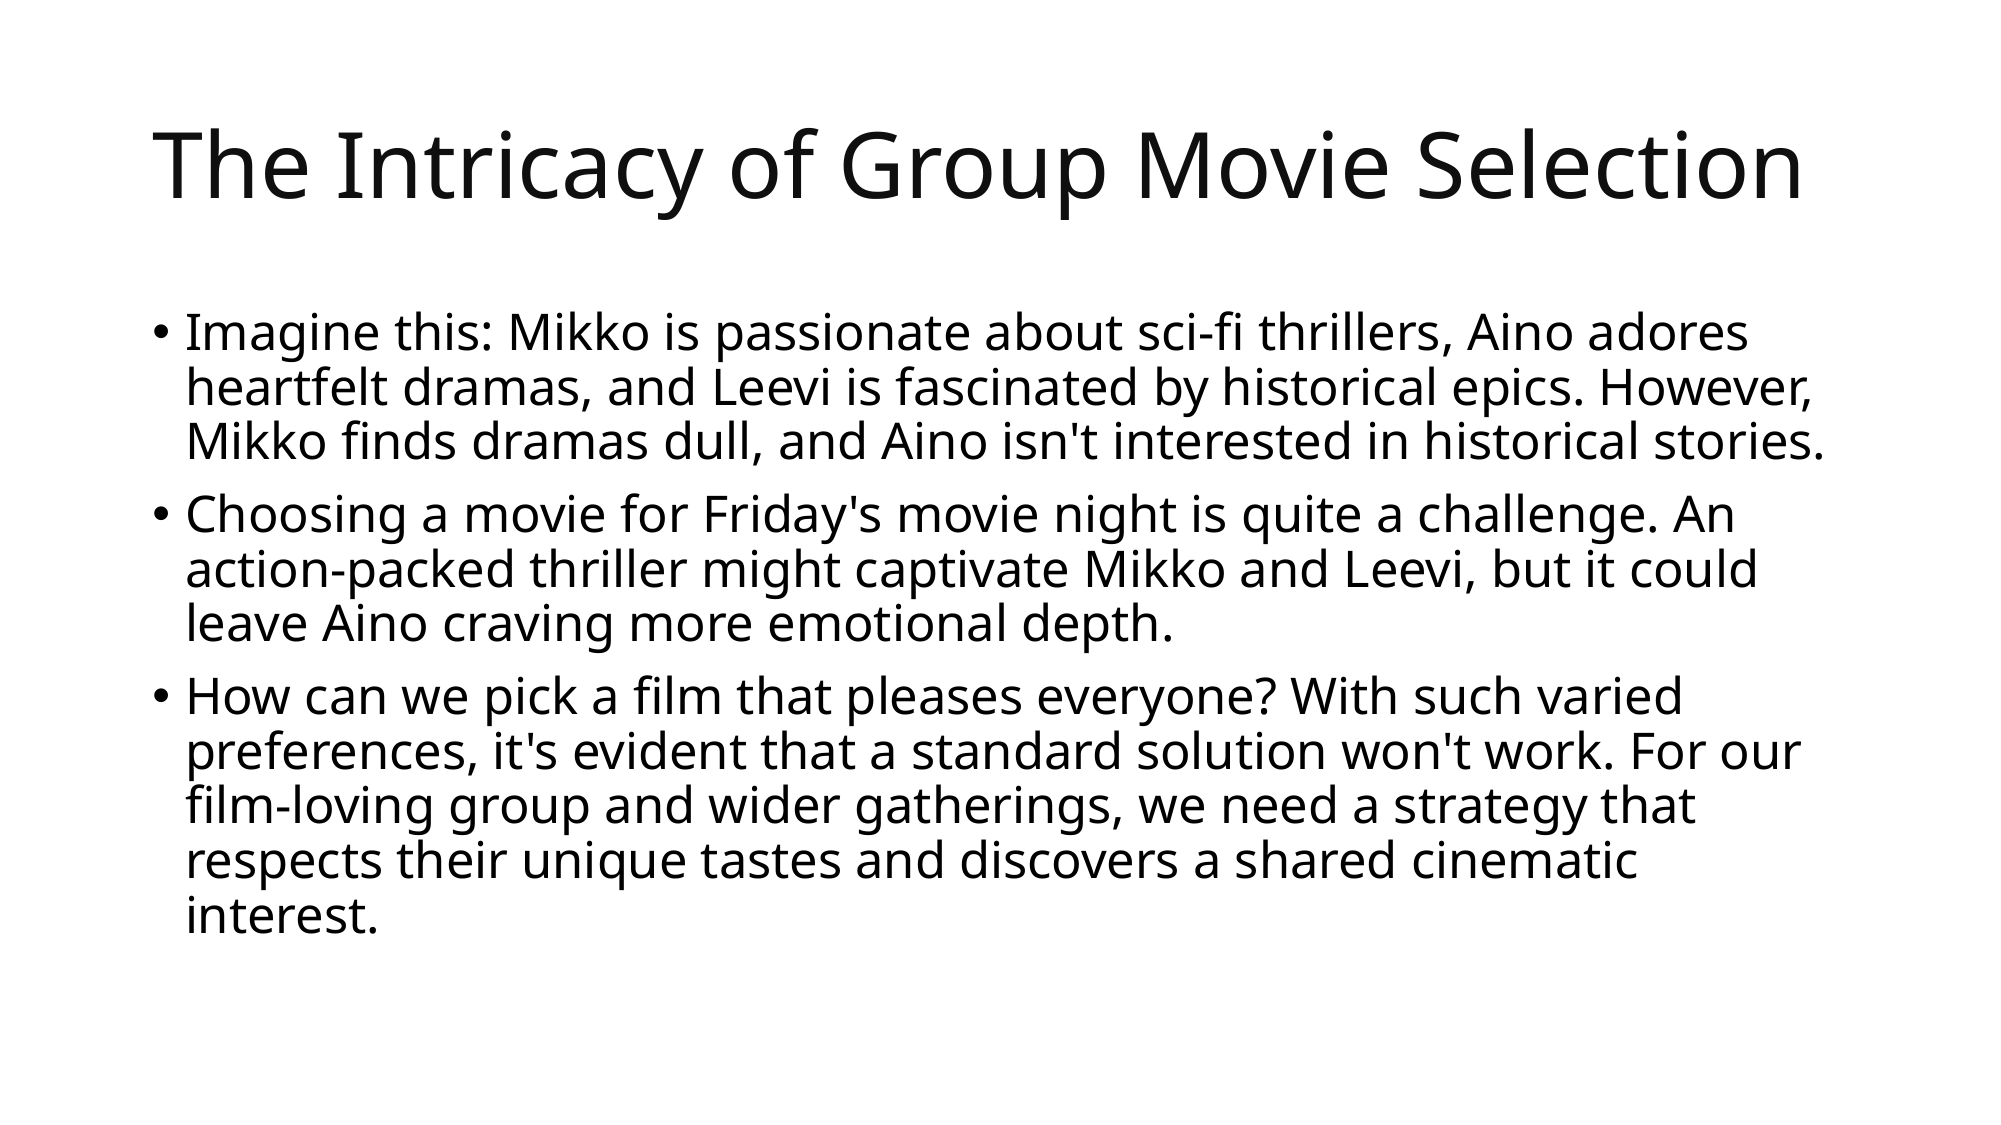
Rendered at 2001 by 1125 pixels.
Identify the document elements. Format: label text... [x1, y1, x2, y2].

list Imagine this: Mikko is passionate about sci-fi thrillers, Aino adores heartfelt dramas, and Leevi is fascinated by historical epics. However, Mikko finds dramas dull, and Aino isn't interested in historical stories. Choosing a movie for Friday's movie night is quite a challenge. An action-packed thriller might captivate Mikko and Leevi, but it could leave Aino craving more emotional depth. How can we pick a film that pleases everyone? With such varied preferences, it's evident that a standard solution won't work. For our film-loving group and wider gatherings, we need a strategy that respects their unique tastes and discovers a shared cinematic interest. [137, 299, 1863, 1014]
title The Intricacy of Group Movie Selection [137, 59, 1863, 278]
